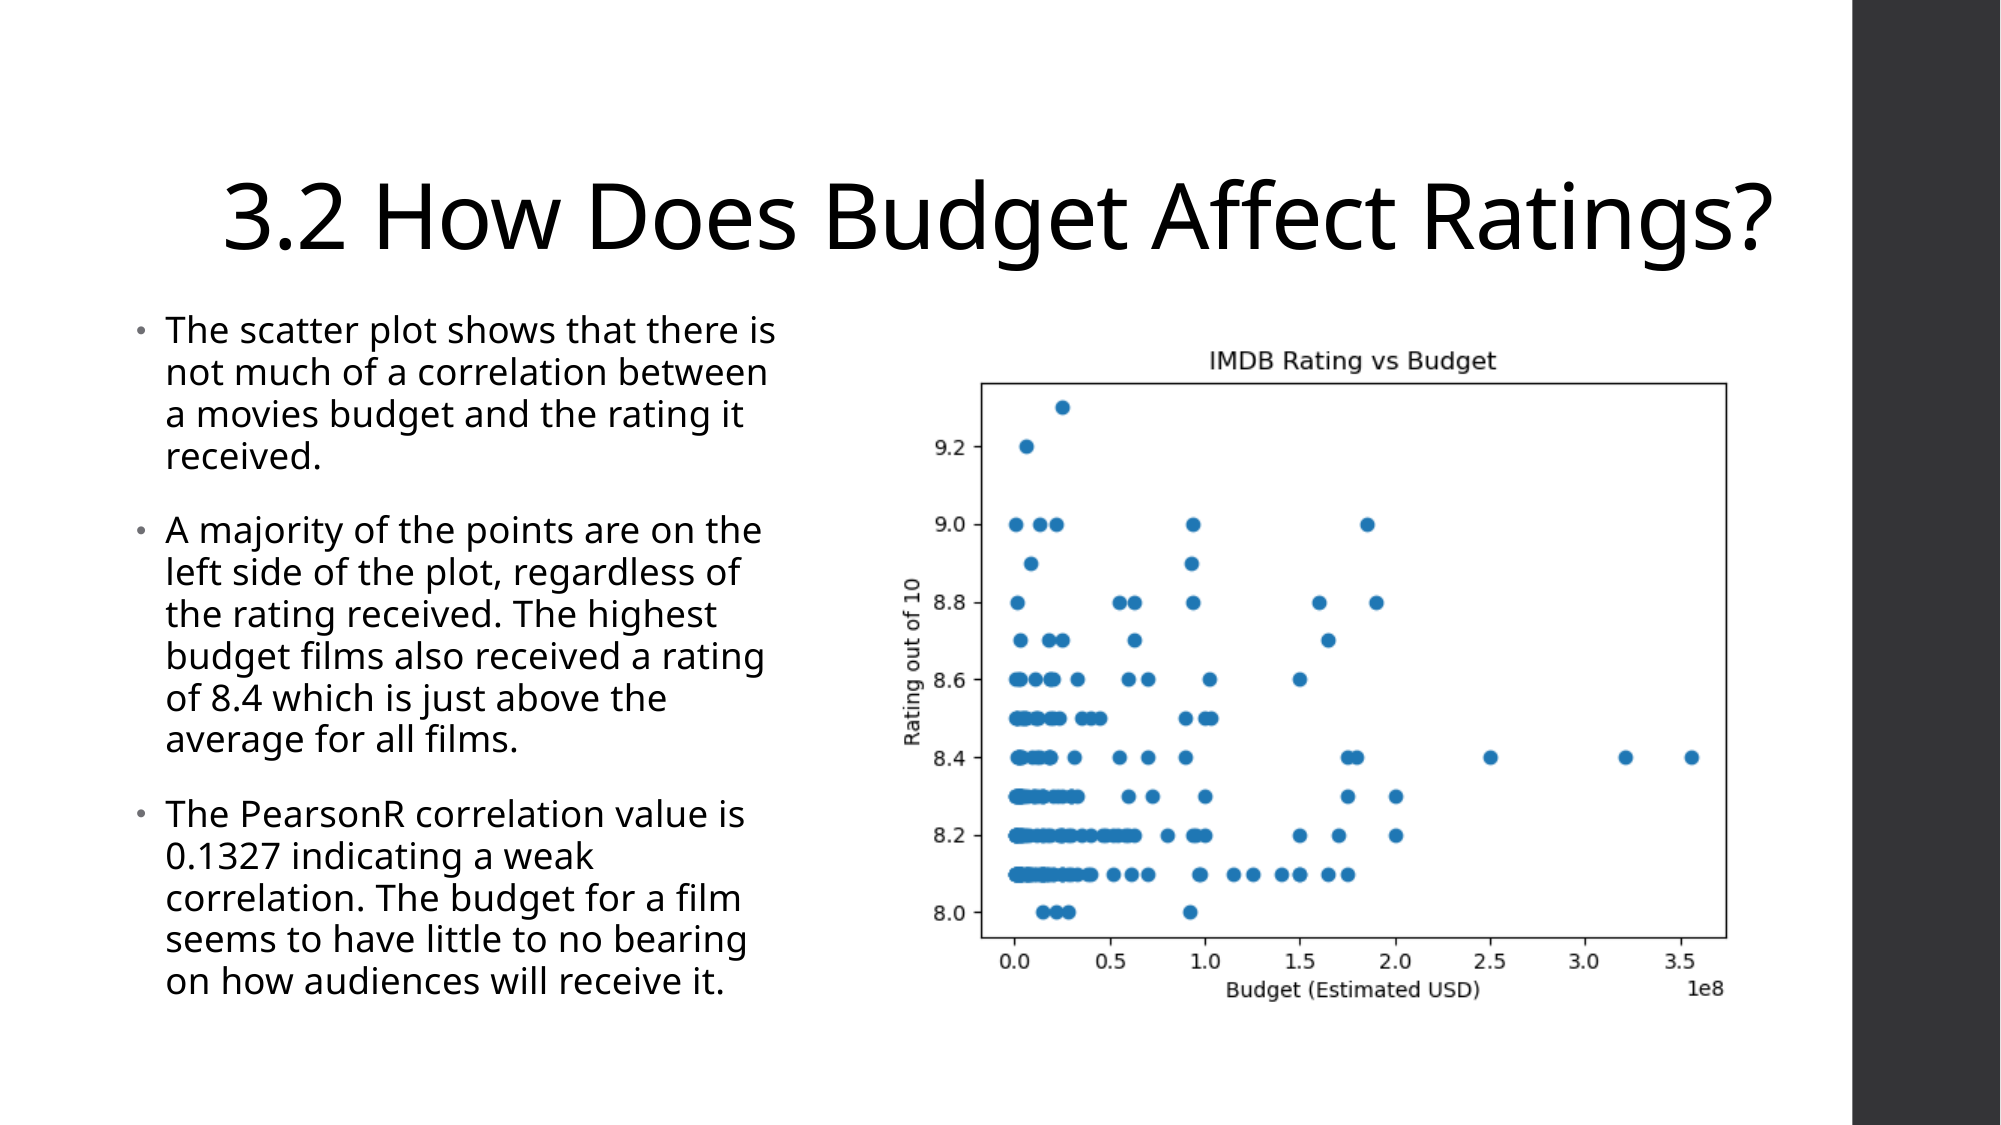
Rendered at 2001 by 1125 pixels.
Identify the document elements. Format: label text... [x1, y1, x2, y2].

picture [860, 296, 1822, 1018]
title 3.2 How Does Budget Affect Ratings? [206, 60, 1797, 278]
list The scatter plot shows that there is not much of a correlation between a movies budget and the rating it received. A majority of the points are on the left side of the plot, regardless of the rating received. The highest budget films also received a rating of 8.4 which is just above the average for all films. The PearsonR correlation value is 0.1327 indicating a weak correlation. The budget for a film seems to have little to no bearing on how audiences will receive it. [121, 303, 798, 1017]
